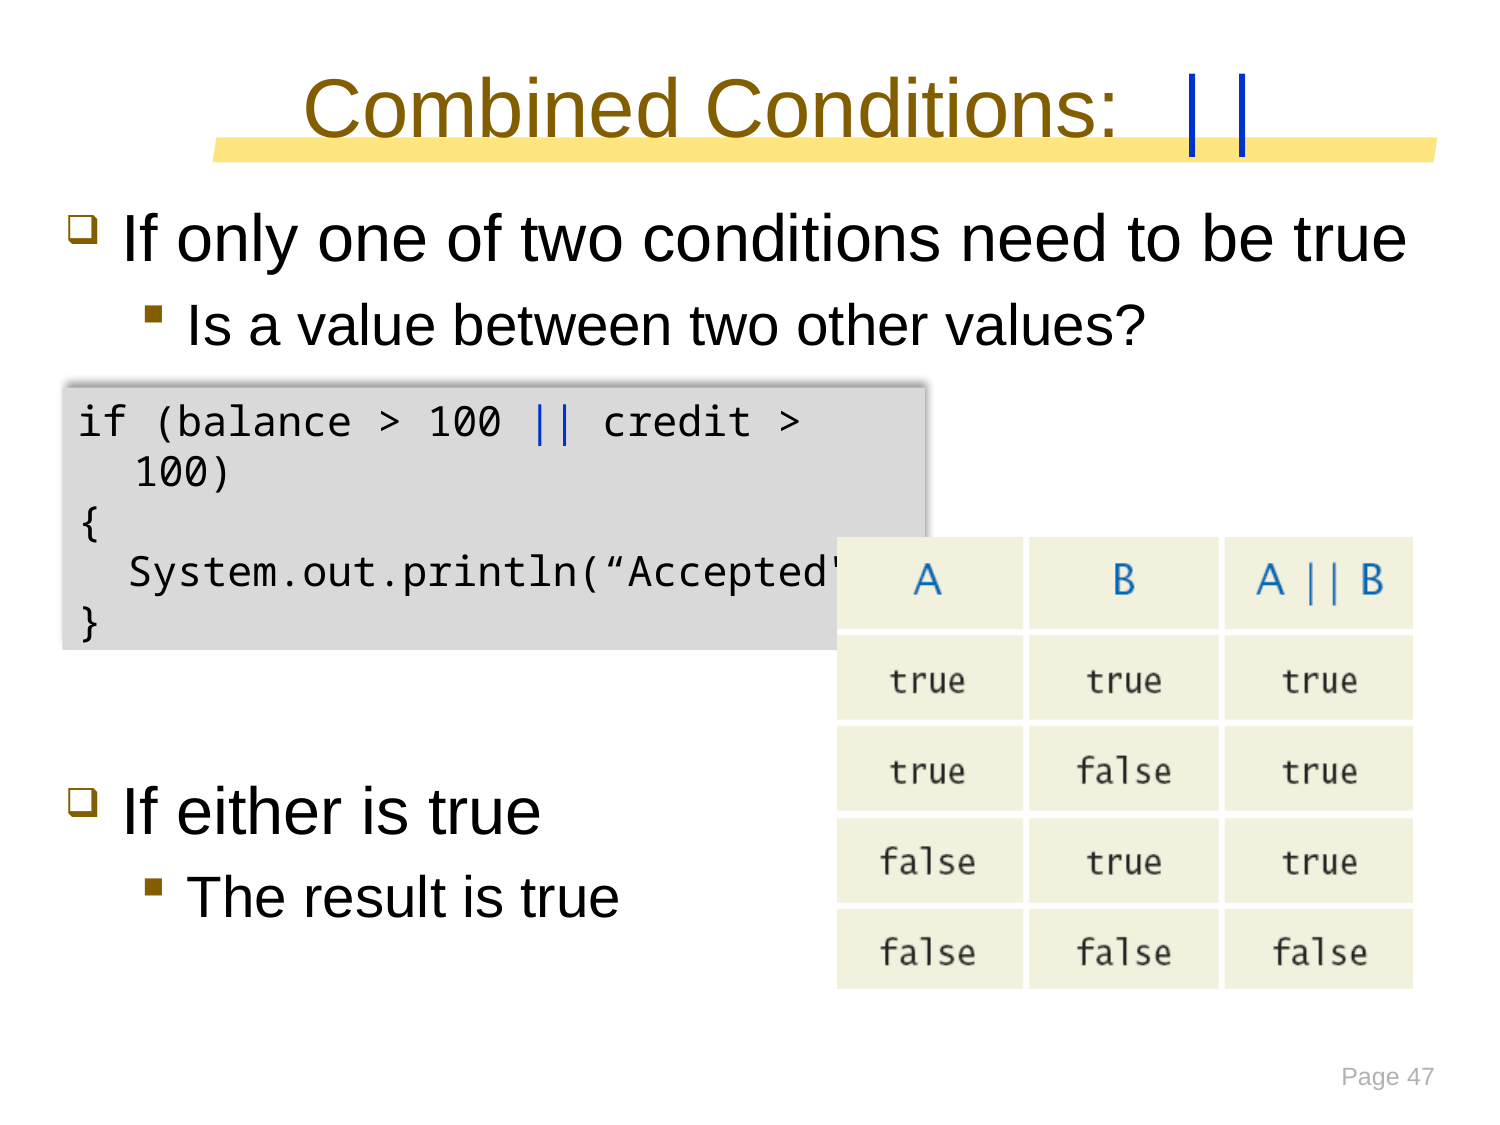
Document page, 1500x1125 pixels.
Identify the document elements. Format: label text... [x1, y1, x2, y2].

list If only one of two conditions need to be true Is a value between two other values? If either is true The result is true [49, 187, 1438, 488]
text_box if (balance > 100 || credit > 100) { System.out.println(“Accepted"); } [62, 387, 925, 650]
title Combined Conditions: || [287, 44, 1451, 163]
picture [837, 537, 1413, 990]
slide_number Page 47 [1187, 1050, 1450, 1100]
